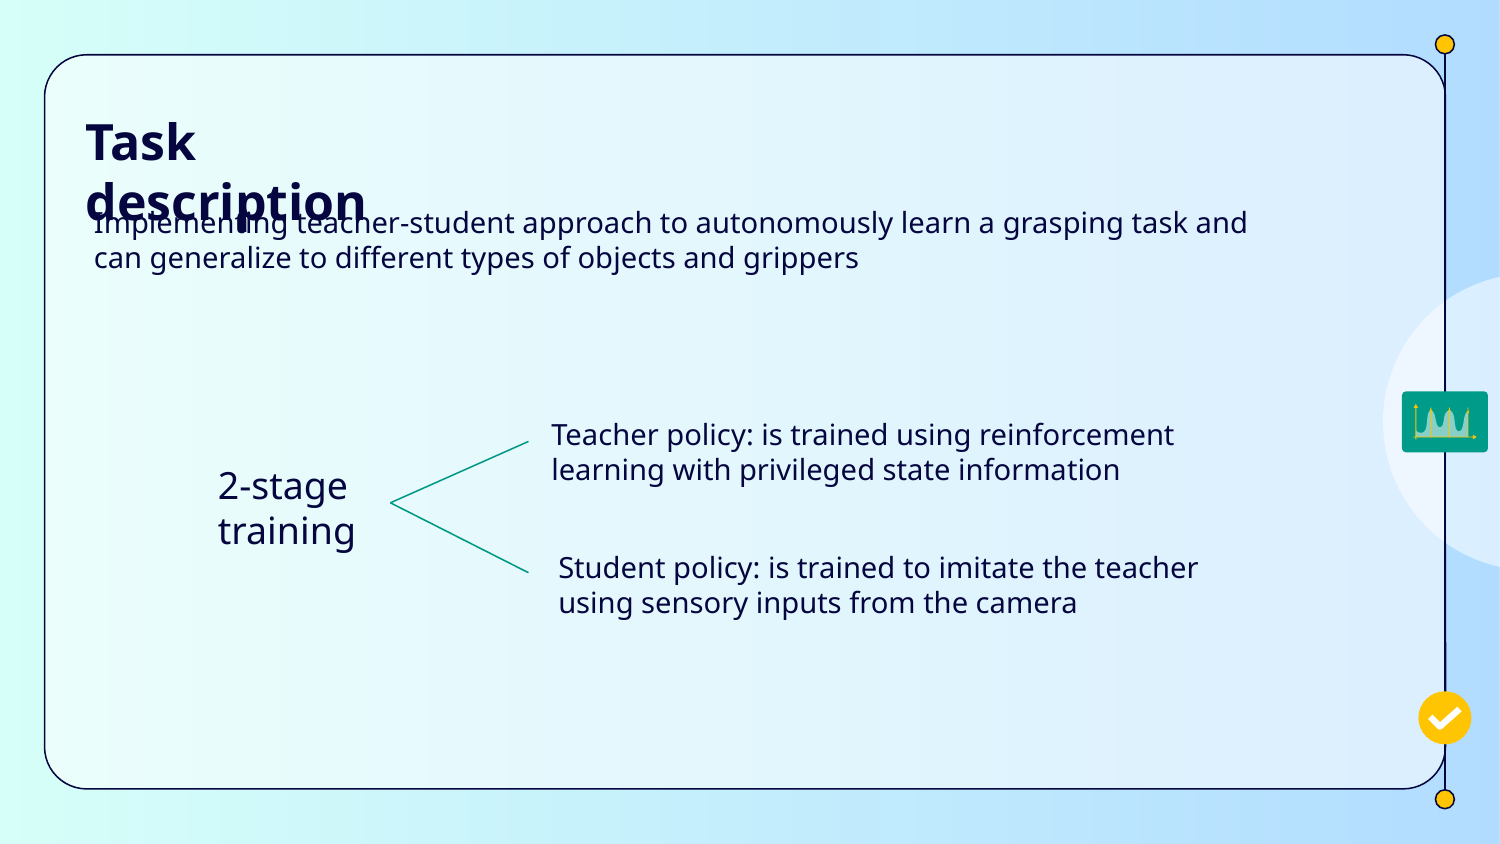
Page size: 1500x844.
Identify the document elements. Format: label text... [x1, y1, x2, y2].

text_box 2-stage training [202, 446, 397, 583]
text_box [390, 502, 529, 573]
text_box Implementing teacher-student approach to autonomously learn a grasping task and can generalize to different types of objects and grippers [78, 189, 1289, 283]
title Task description [70, 95, 507, 174]
picture [0, 0, 1500, 844]
text_box Teacher policy: is trained using reinforcement learning with privileged state information [536, 401, 1289, 495]
text_box Student policy: is trained to imitate the teacher using sensory inputs from the camera [543, 534, 1279, 629]
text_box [390, 441, 529, 502]
